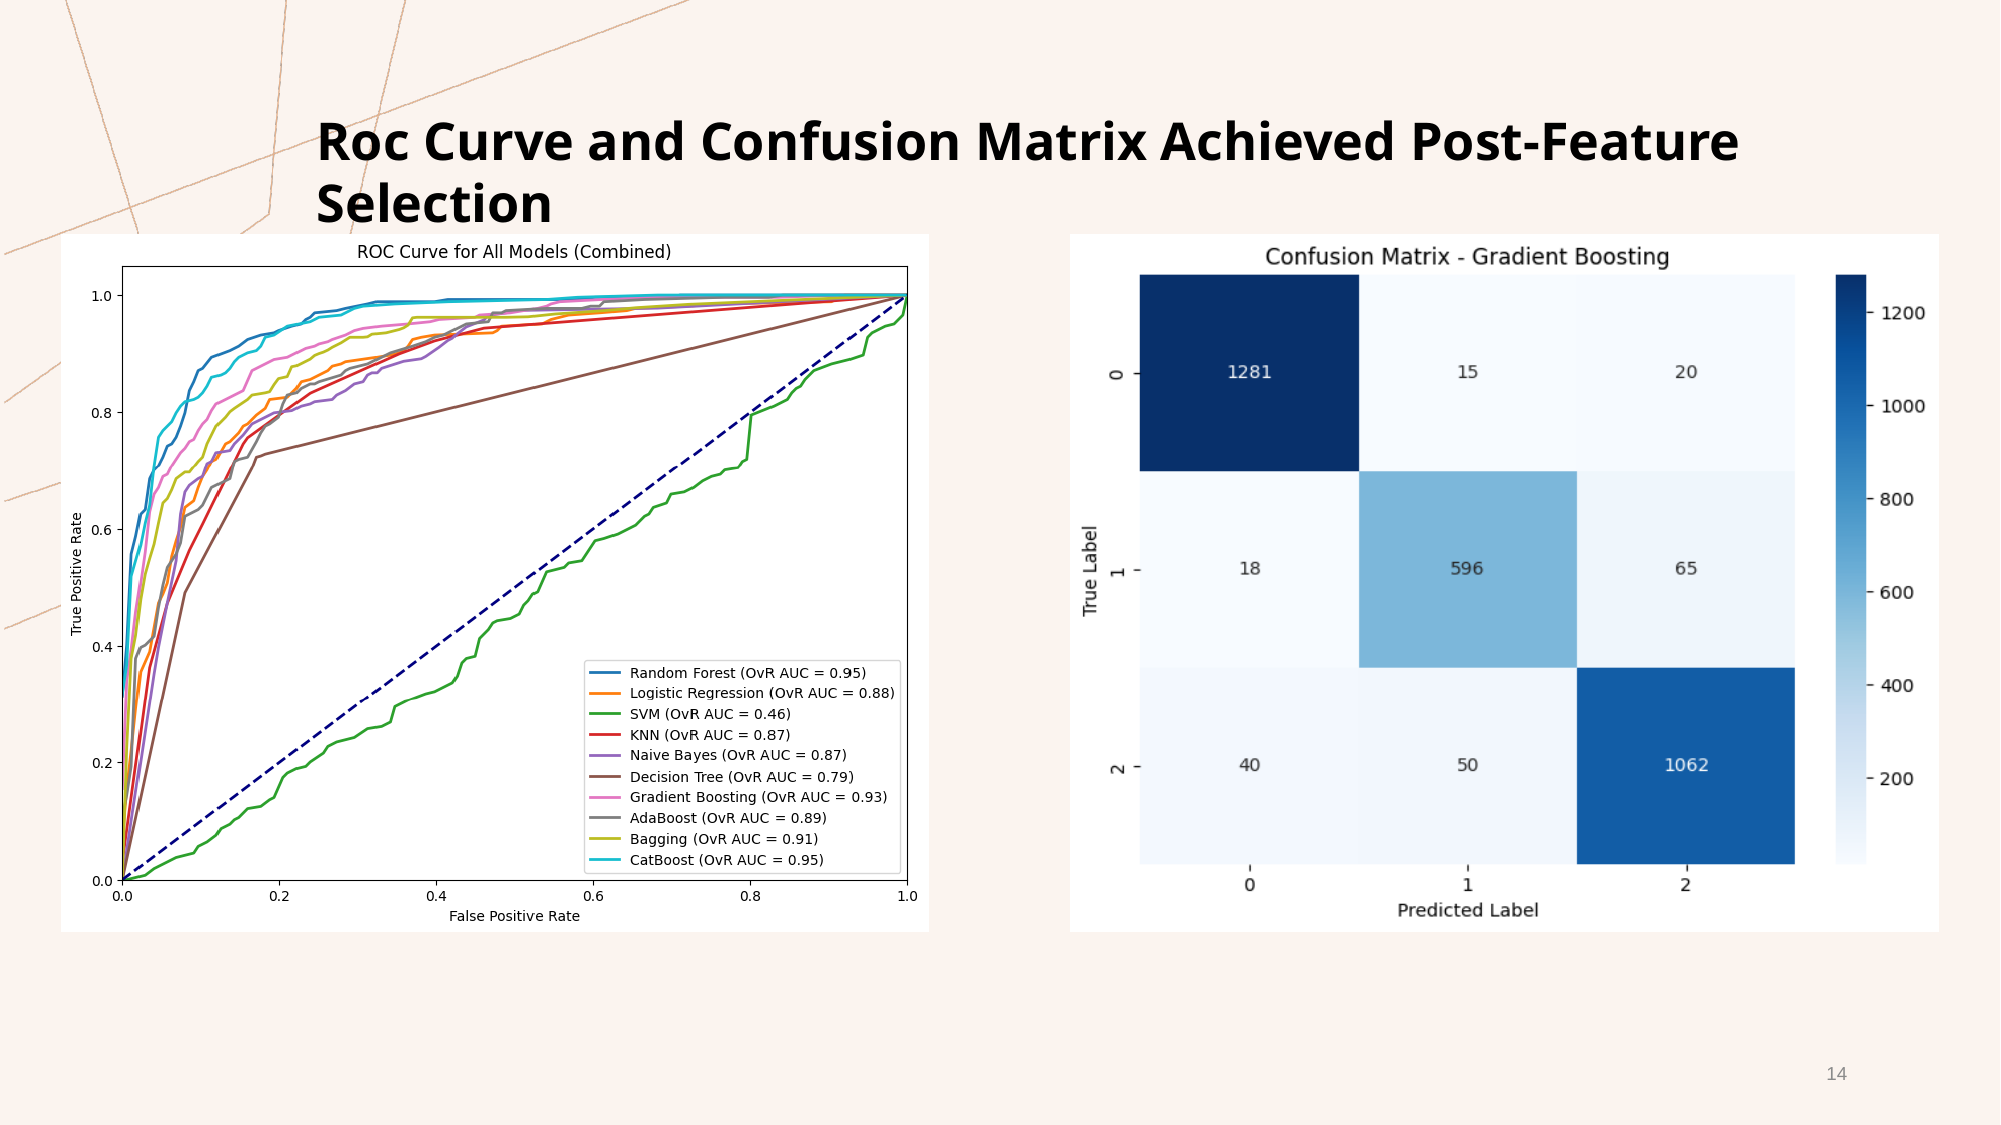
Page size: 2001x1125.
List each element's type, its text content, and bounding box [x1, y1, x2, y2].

picture [1070, 234, 1939, 932]
text_box Roc Curve and Confusion Matrix Achieved Post-Feature Selection [301, 100, 1840, 241]
picture [4, 0, 930, 932]
slide_number 14 [1412, 1042, 1863, 1103]
